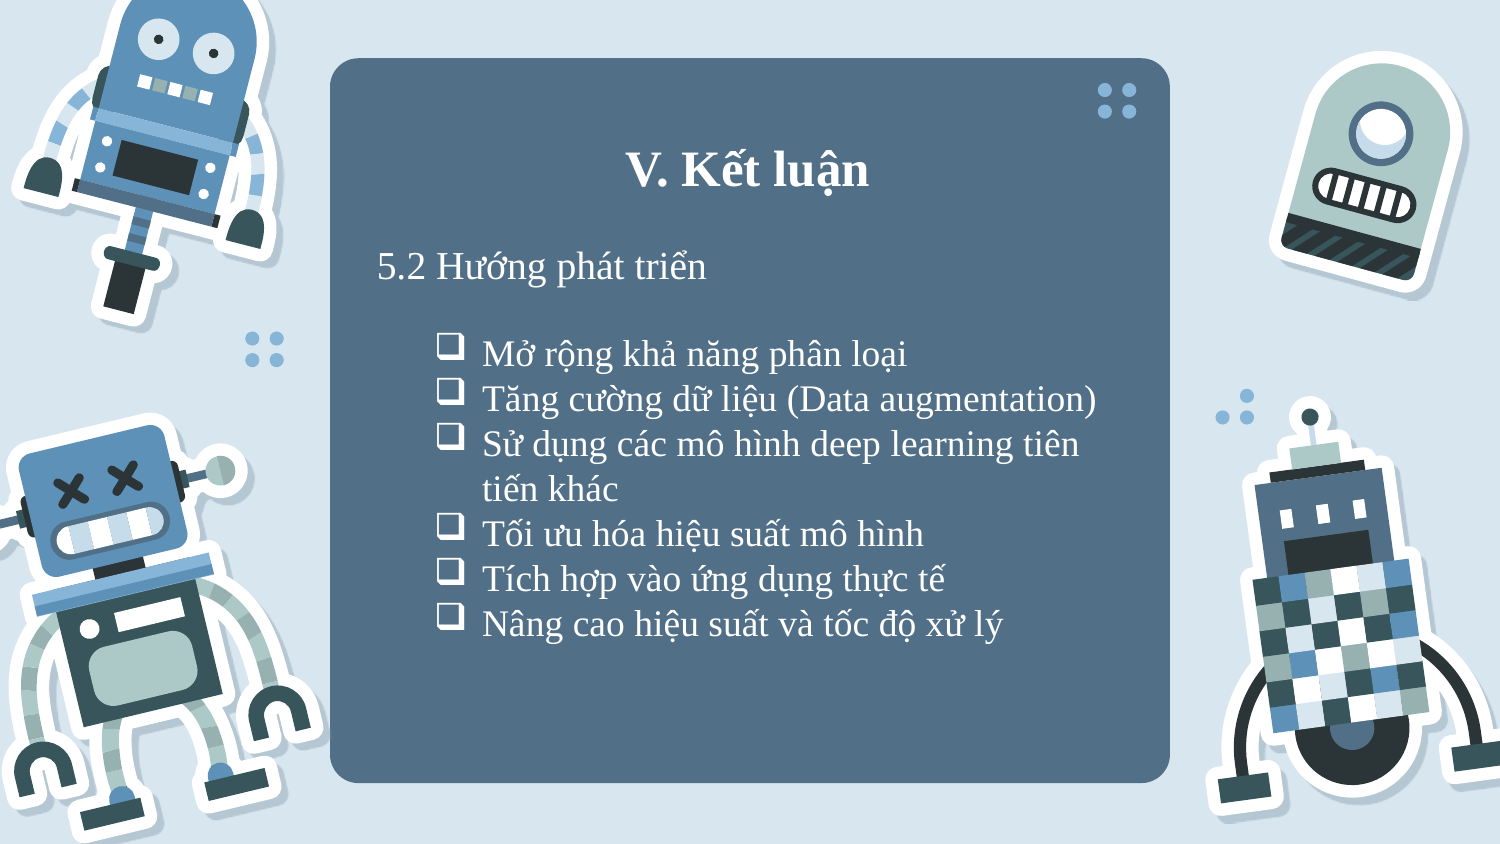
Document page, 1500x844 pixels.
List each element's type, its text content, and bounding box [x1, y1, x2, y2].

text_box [1215, 388, 1255, 425]
list Mở rộng khả năng phân loại Tăng cường dữ liệu (Data augmentation) Sử dụng các mô hình deep learning tiên tiến khác Tối ưu hóa hiệu suất mô hình Tích hợp vào ứng dụng thực tế Nâng cao hiệu suất và tốc độ xử lý [392, 314, 1130, 771]
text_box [1097, 82, 1137, 119]
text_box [1193, 406, 1482, 787]
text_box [1303, 61, 1442, 269]
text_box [0, 434, 283, 815]
text_box 5.2 Hướng phát triển [362, 232, 723, 296]
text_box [40, 0, 287, 317]
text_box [244, 331, 284, 368]
title V. Kết luận [330, 120, 1166, 242]
